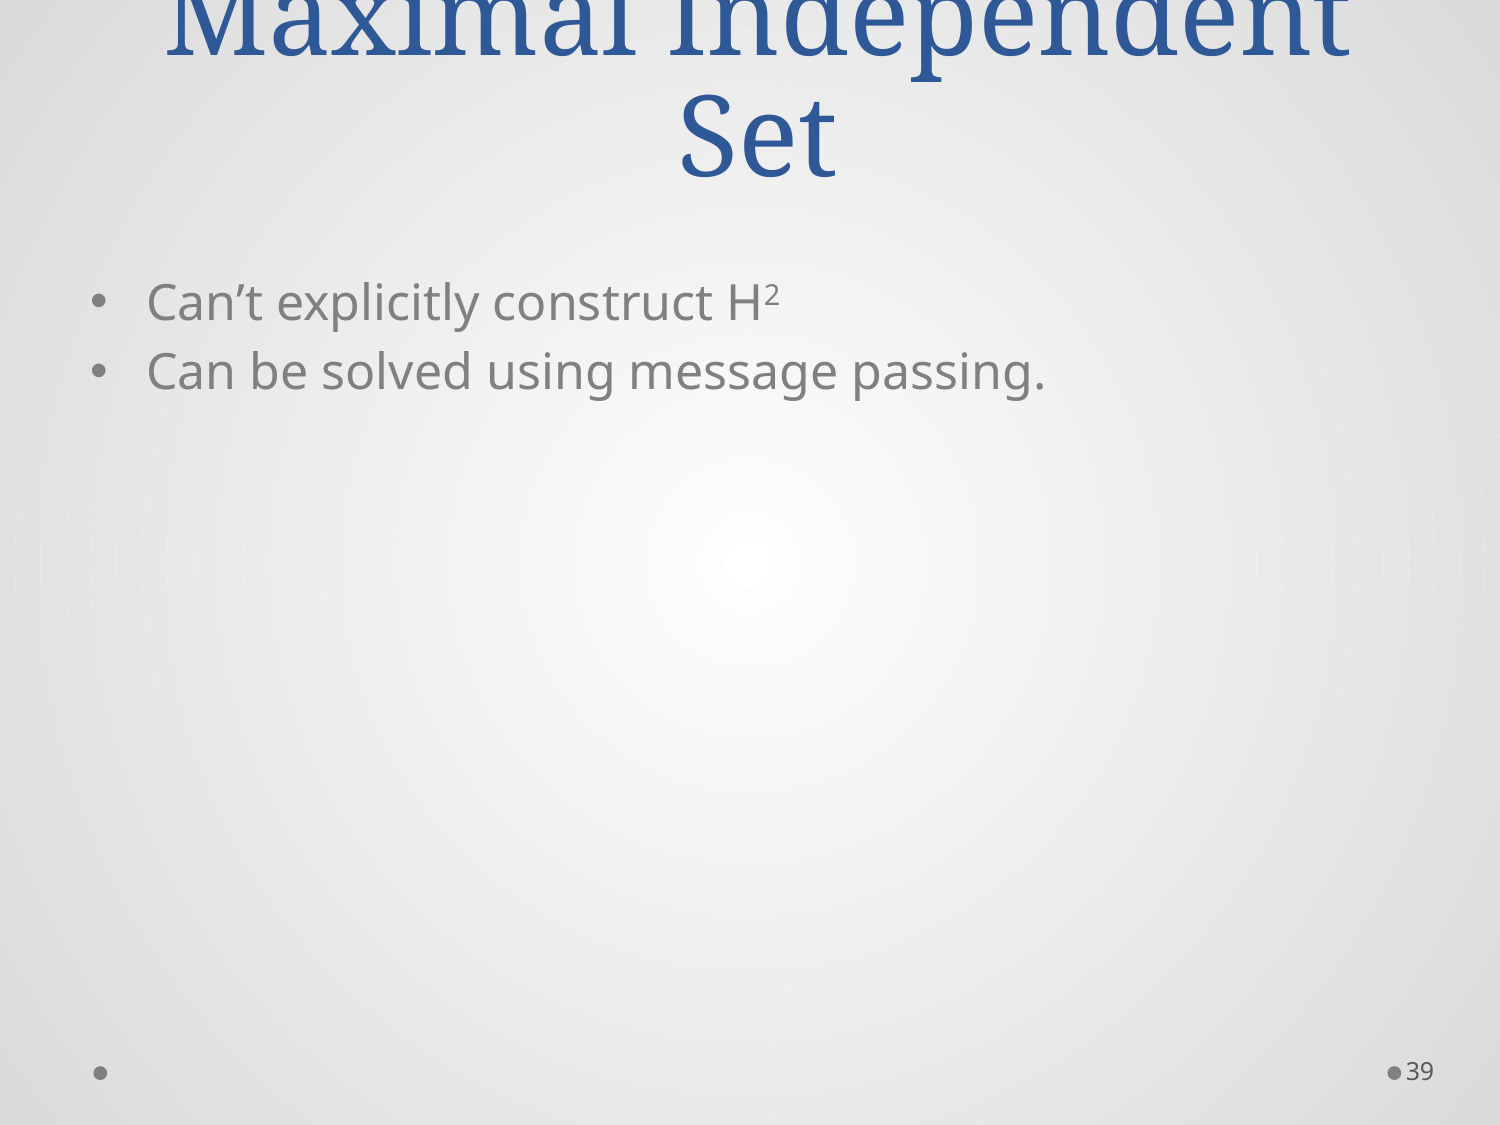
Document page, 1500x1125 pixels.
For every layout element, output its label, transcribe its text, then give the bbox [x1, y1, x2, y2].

slide_number 39 [1401, 1042, 1494, 1103]
list Can’t explicitly construct H2 Can be solved using message passing. [75, 262, 1425, 1005]
title Maximal Independent Set [82, 19, 1433, 207]
